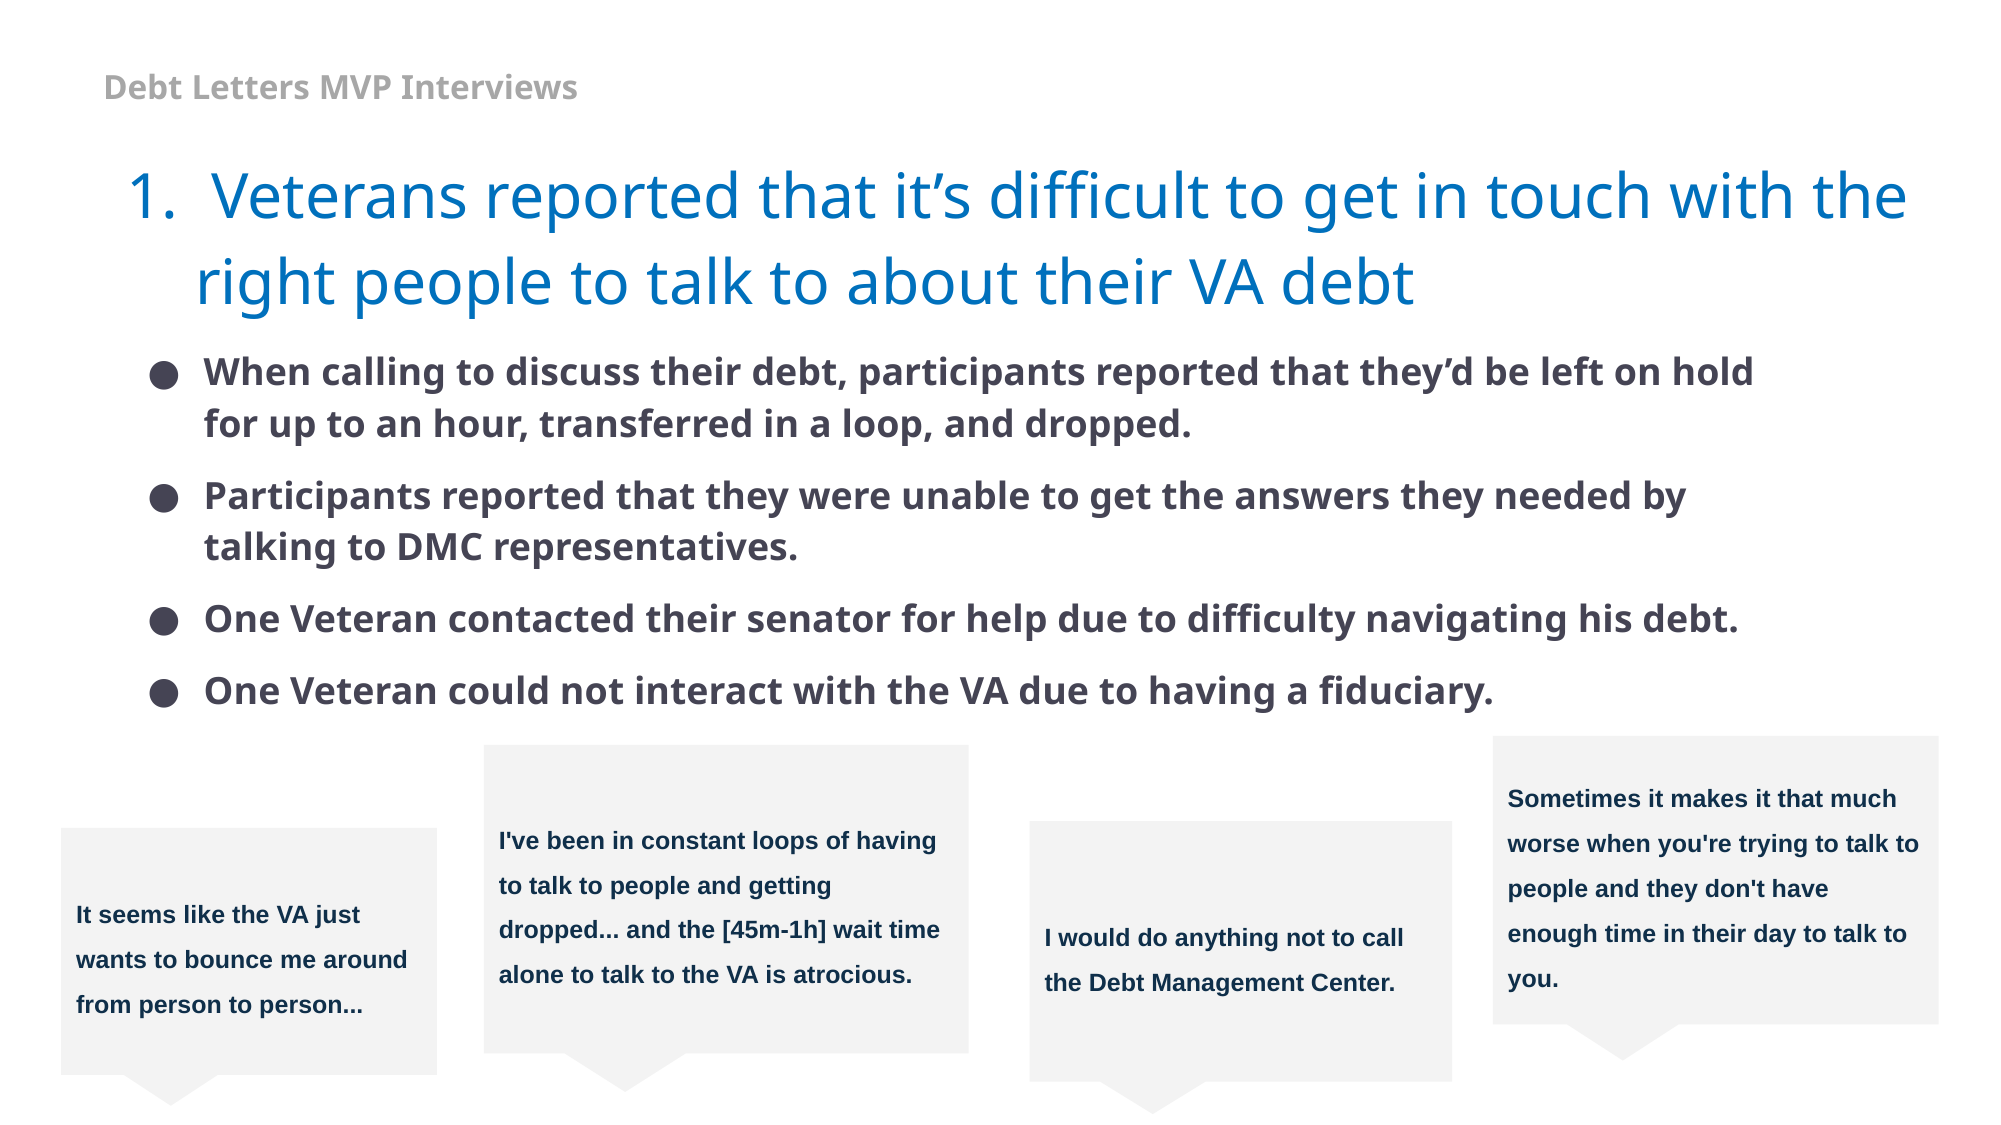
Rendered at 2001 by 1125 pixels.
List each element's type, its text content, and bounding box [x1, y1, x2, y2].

list When calling to discuss their debt, participants reported that they’d be left on hold for up to an hour, transferred in a loop, and dropped. Participants reported that they were unable to get the answers they needed by talking to DMC representatives. One Veteran contacted their senator for help due to difficulty navigating his debt. One Veteran could not interact with the VA due to having a fiduciary. [121, 334, 1812, 987]
subtitle Debt Letters MVP Interviews [95, 52, 1218, 112]
text_box It seems like the VA just wants to bounce me around from person to person... [61, 827, 437, 1106]
text_box I would do anything not to call the Debt Management Center. [1029, 821, 1453, 1115]
text_box Sometimes it makes it that much worse when you're trying to talk to people and they don't have enough time in their day to talk to you. [1492, 735, 1939, 1061]
title Veterans reported that it’s difficult to get in touch with the right people to talk to about their VA debt [112, 137, 1966, 398]
text_box I've been in constant loops of having to talk to people and getting dropped... and the [45m-1h] wait time alone to talk to the VA is atrocious. [483, 744, 969, 1092]
